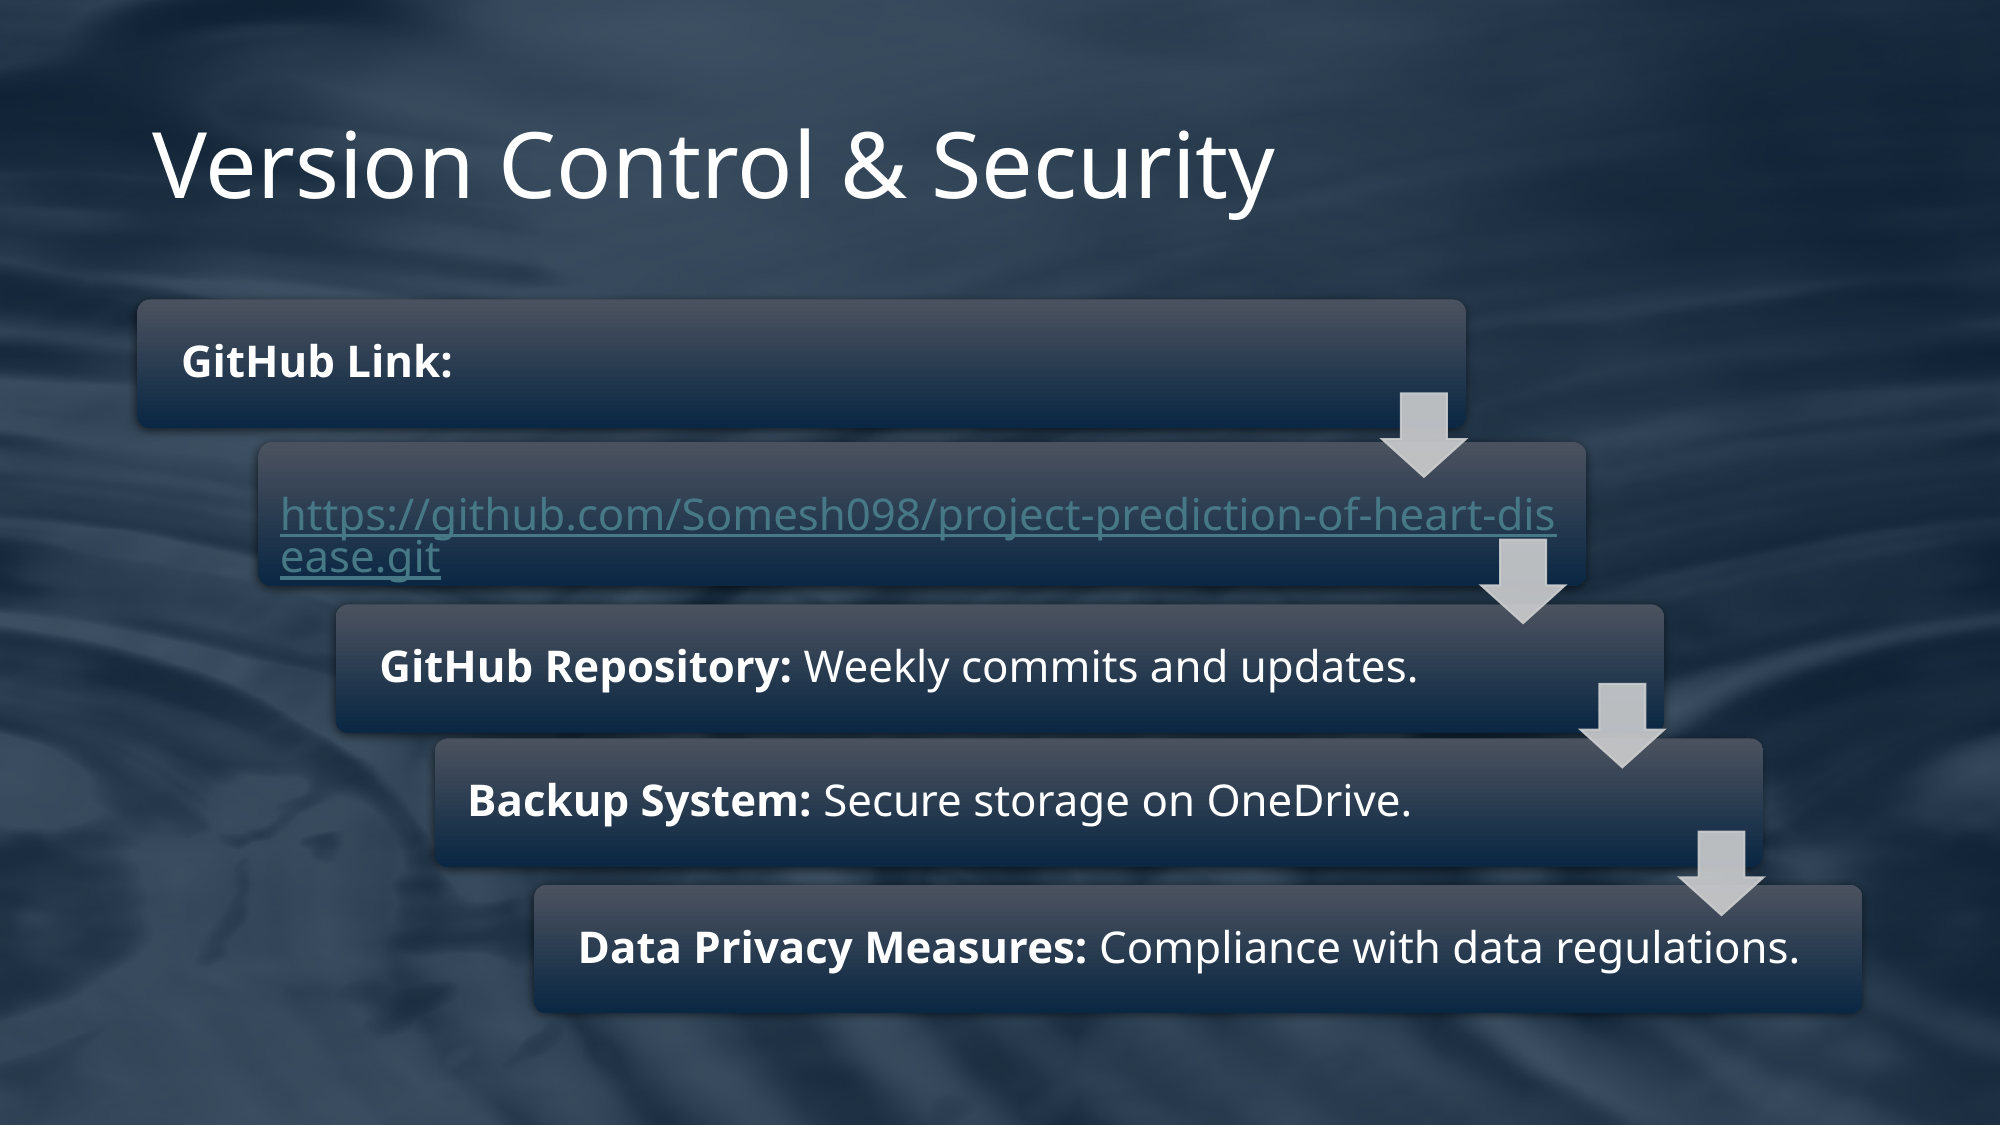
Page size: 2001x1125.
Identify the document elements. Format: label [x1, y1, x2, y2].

picture [0, 0, 2000, 1125]
list [136, 298, 1863, 1014]
